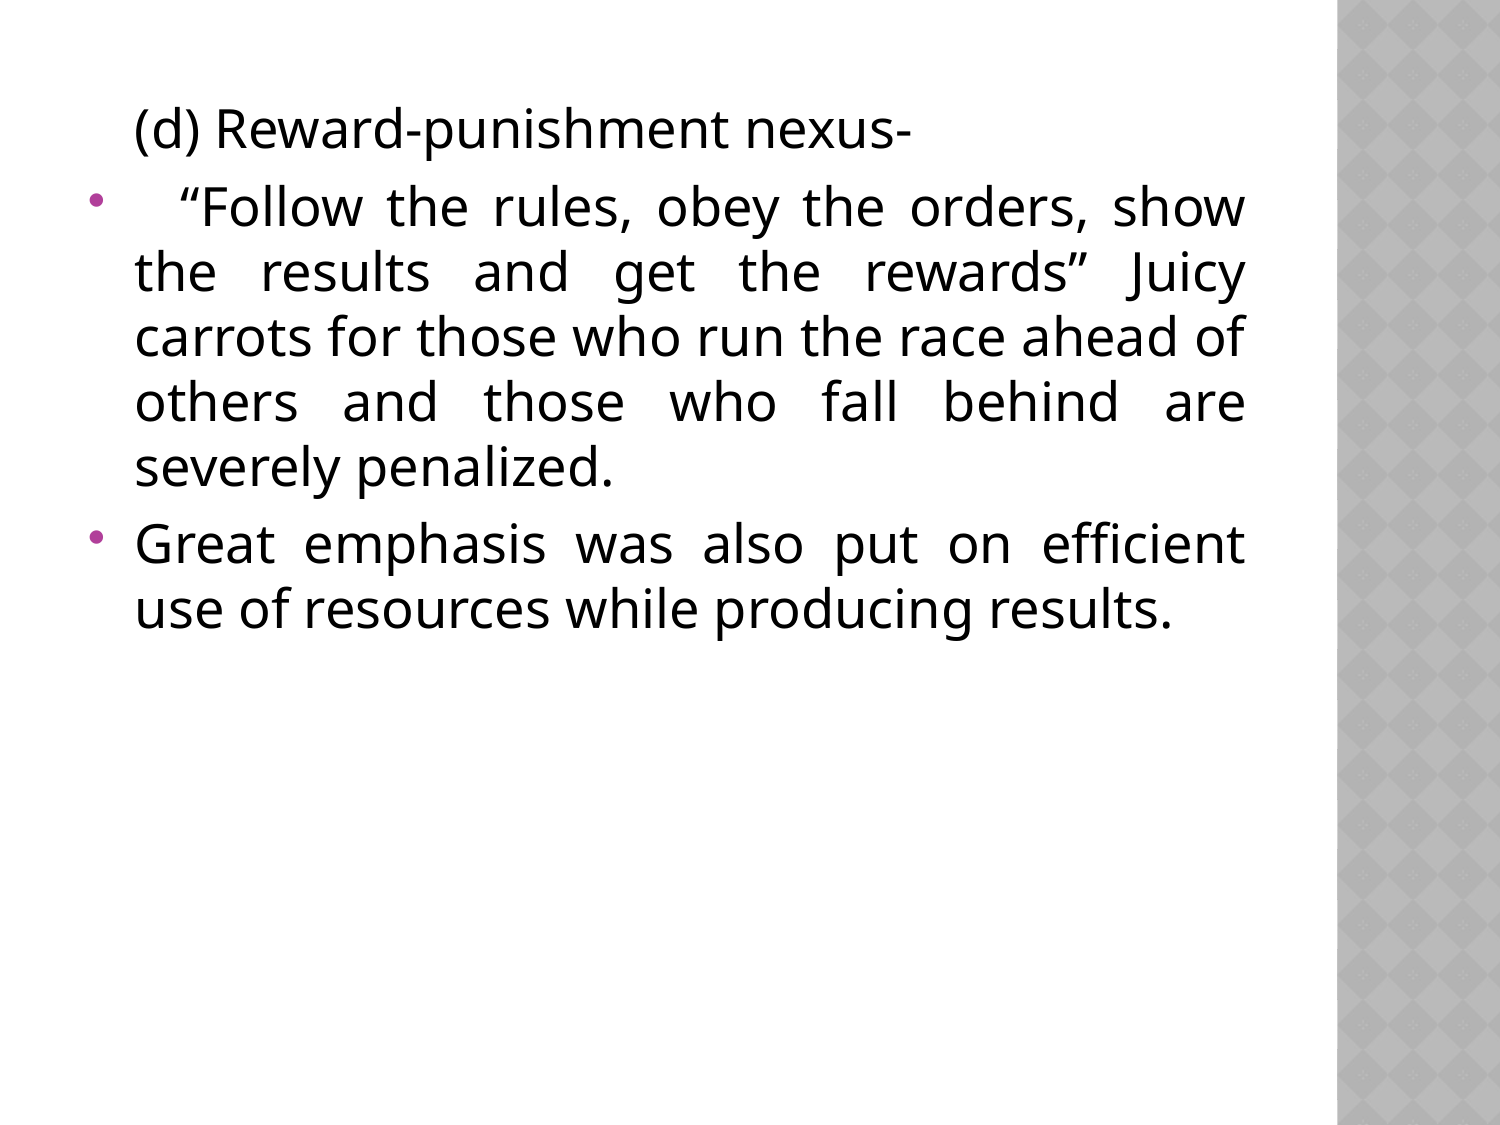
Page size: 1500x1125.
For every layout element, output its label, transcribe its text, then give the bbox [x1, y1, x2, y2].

list (d) Reward-punishment nexus- “Follow the rules, obey the orders, show the results and get the rewards” Juicy carrots for those who run the race ahead of others and those who fall behind are severely penalized. Great emphasis was also put on efficient use of resources while producing results. [75, 87, 1263, 1059]
